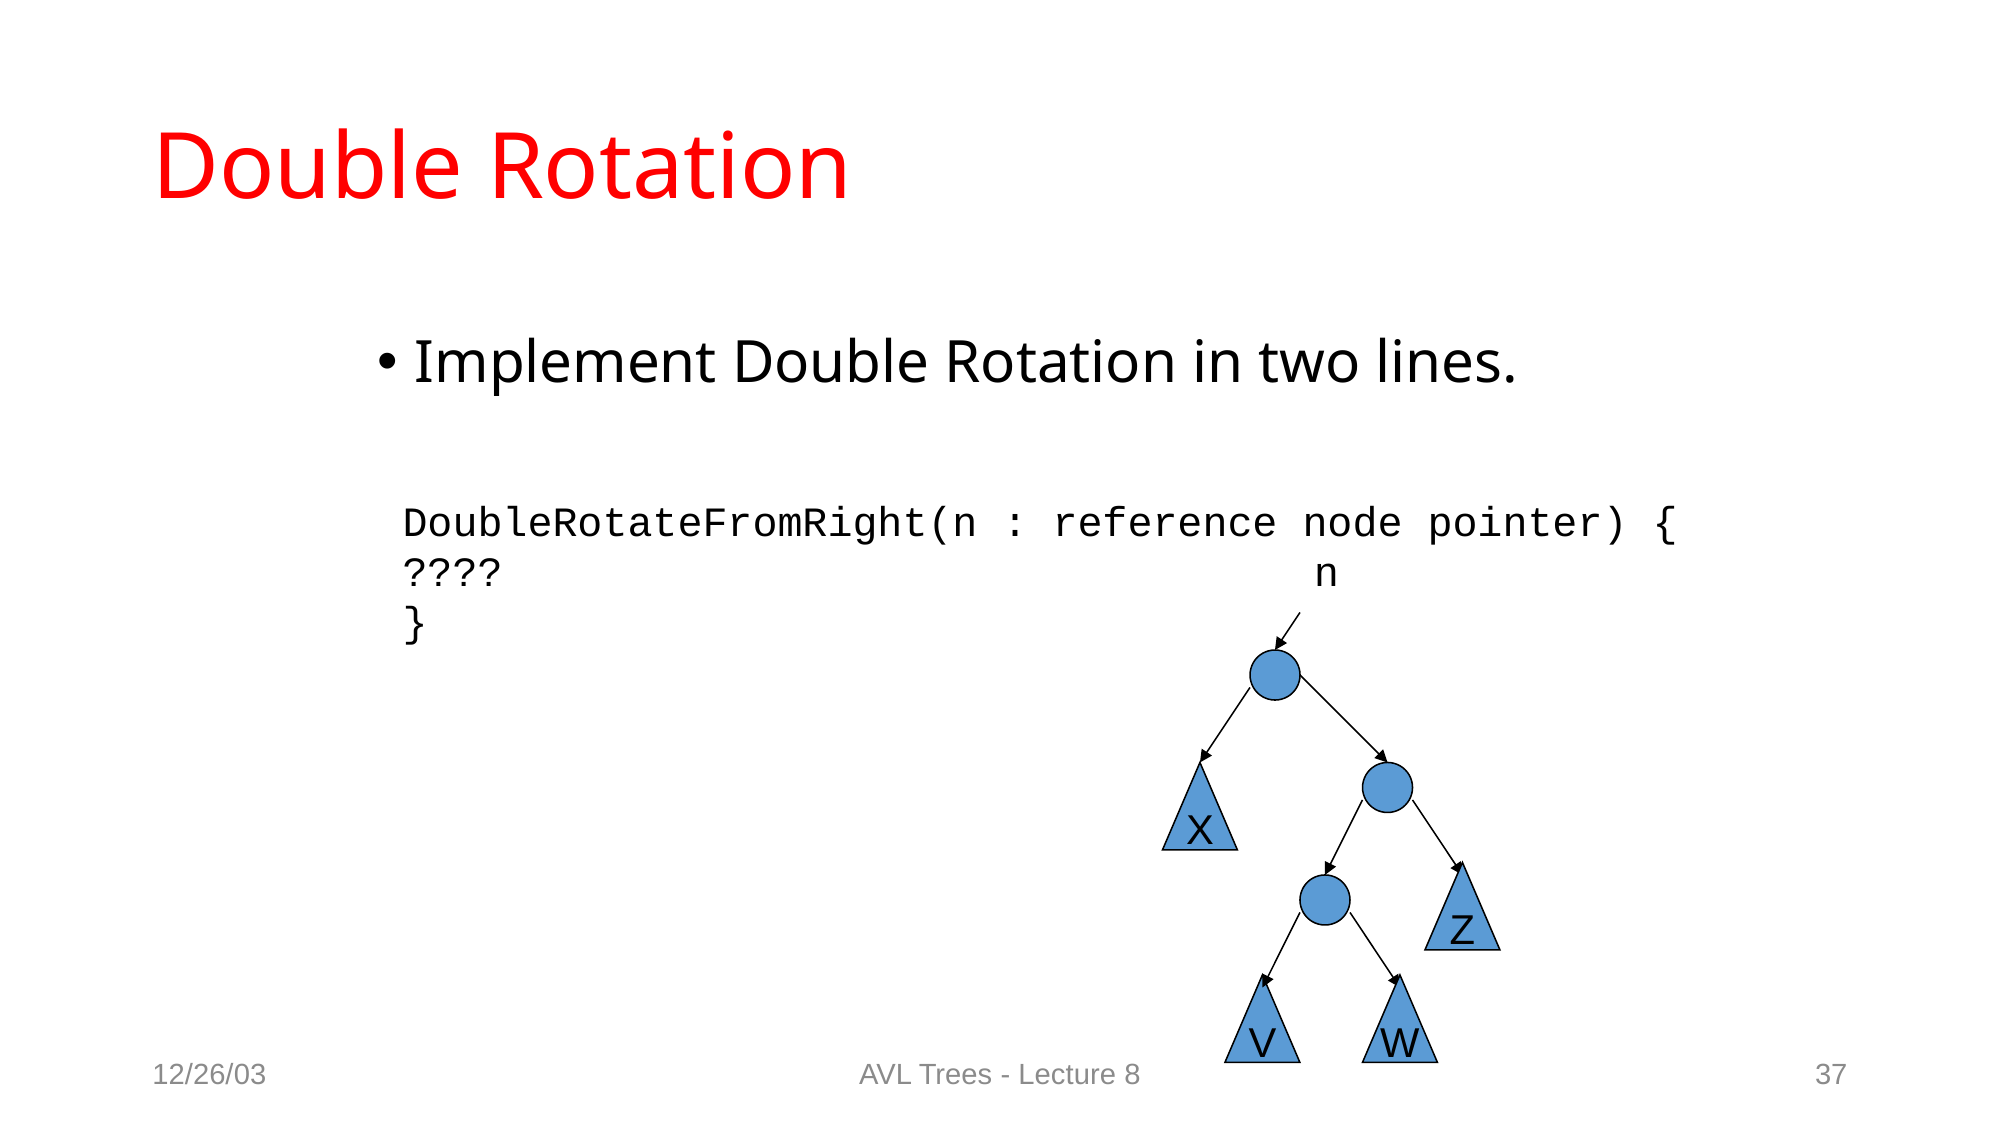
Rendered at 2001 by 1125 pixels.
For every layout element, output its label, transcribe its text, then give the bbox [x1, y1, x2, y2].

title Double Rotation [137, 59, 1863, 278]
text_box [1275, 612, 1301, 650]
text_box [1412, 799, 1462, 872]
slide_number 37 [1412, 1042, 1863, 1103]
text_box [1349, 912, 1399, 985]
text_box W [1362, 974, 1438, 1063]
text_box [1200, 687, 1251, 763]
text_box [1362, 762, 1413, 813]
text_box [1250, 650, 1300, 701]
footer AVL Trees - Lecture 8 [662, 1042, 1338, 1103]
text_box V [1224, 975, 1300, 1063]
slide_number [137, 1042, 588, 1103]
text_box X [1162, 762, 1238, 850]
text_box [1299, 874, 1351, 925]
text_box DoubleRotateFromRight(n : reference node pointer) { ???? } [387, 487, 1693, 653]
text_box n [1300, 537, 1354, 603]
text_box [1324, 799, 1363, 875]
text_box [1262, 912, 1301, 988]
text_box Z [1424, 862, 1500, 950]
text_box [1299, 674, 1388, 763]
list Implement Double Rotation in two lines. [362, 324, 1638, 438]
